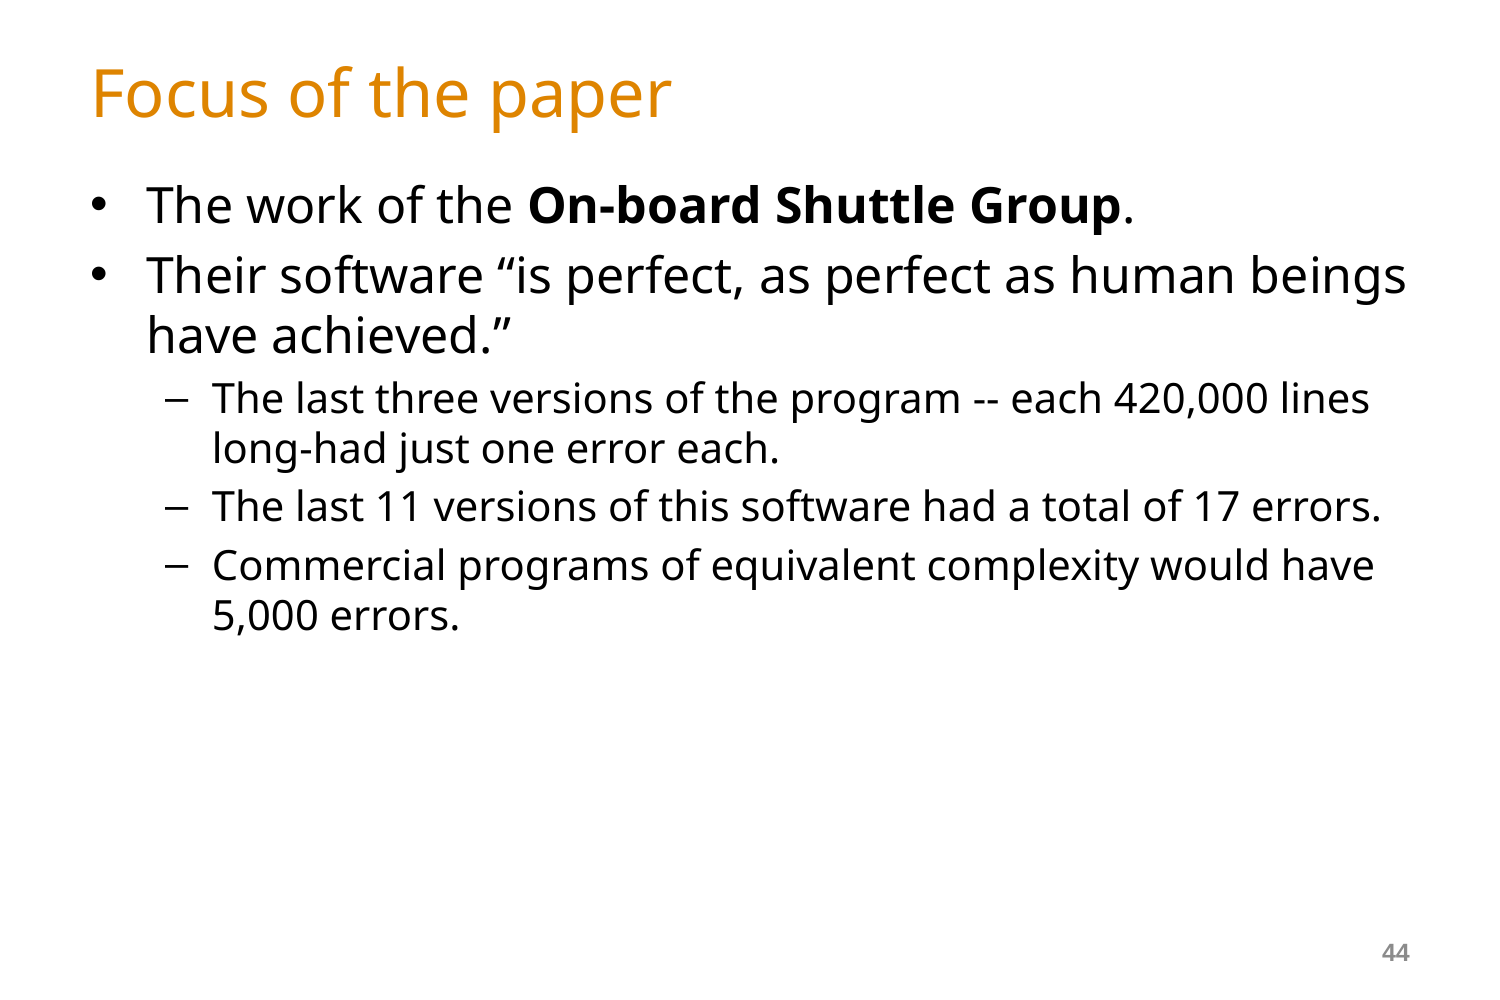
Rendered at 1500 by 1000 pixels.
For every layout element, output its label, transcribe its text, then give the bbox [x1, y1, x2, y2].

title Focus of the paper [75, 40, 1425, 142]
list The work of the On-board Shuttle Group. Their software “is perfect, as perfect as human beings have achieved.” The last three versions of the program -- each 420,000 lines long-had just one error each. The last 11 versions of this software had a total of 17 errors. Commercial programs of equivalent complexity would have 5,000 errors. [75, 165, 1425, 894]
slide_number 44 [1074, 926, 1425, 981]
